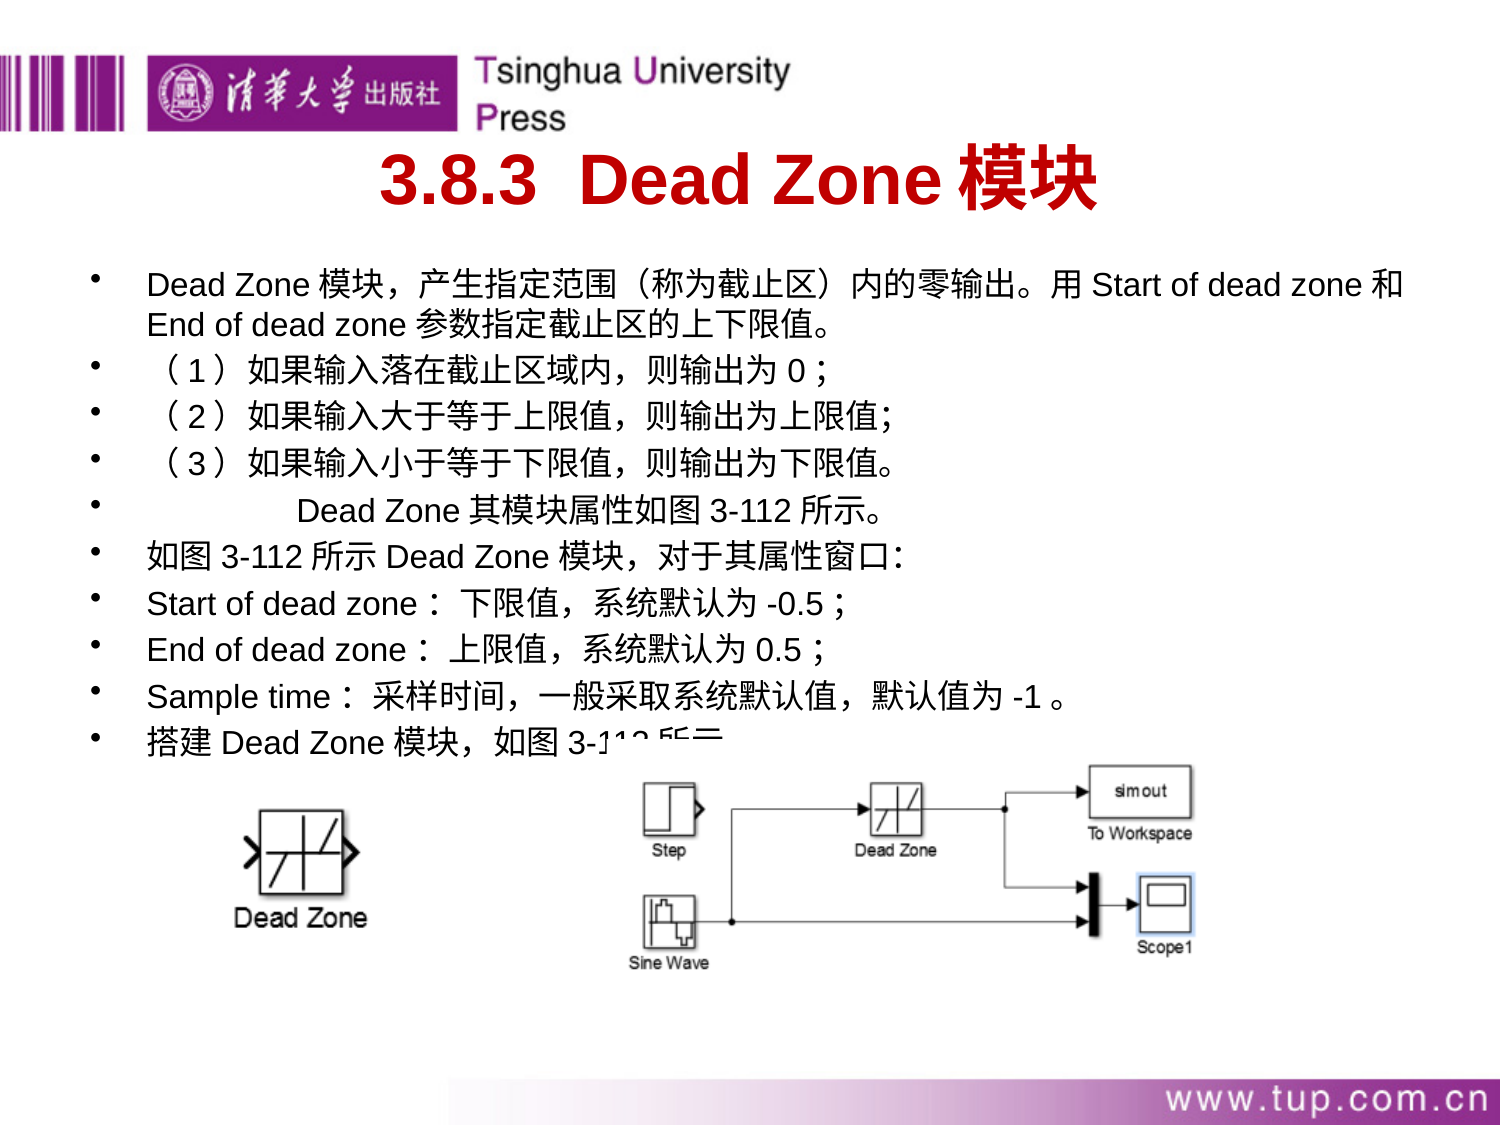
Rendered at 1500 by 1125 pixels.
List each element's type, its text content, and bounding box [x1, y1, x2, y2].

list Dead Zone模块，产生指定范围（称为截止区）内的零输出。用Start of dead zone和End of dead zone参数指定截止区的上下限值。 （1）如果输入落在截止区域内，则输出为0； （2）如果输入大于等于上限值，则输出为上限值； （3）如果输入小于等于下限值，则输出为下限值。 Dead Zone其模块属性如图3-112所示。 如图3-112所示Dead Zone模块，对于其属性窗口： Start of dead zone：下限值，系统默认为-0.5； End of dead zone：上限值，系统默认为0.5； Sample time：采样时间，一般采取系统默认值，默认值为-1。 搭建Dead Zone模块，如图3-113所示。 [74, 255, 1426, 1006]
picture [229, 798, 373, 947]
title 3.8.3 Dead Zone模块 [64, 125, 1416, 314]
picture [0, 34, 1500, 149]
picture [0, 1059, 1500, 1125]
picture [606, 739, 1223, 989]
